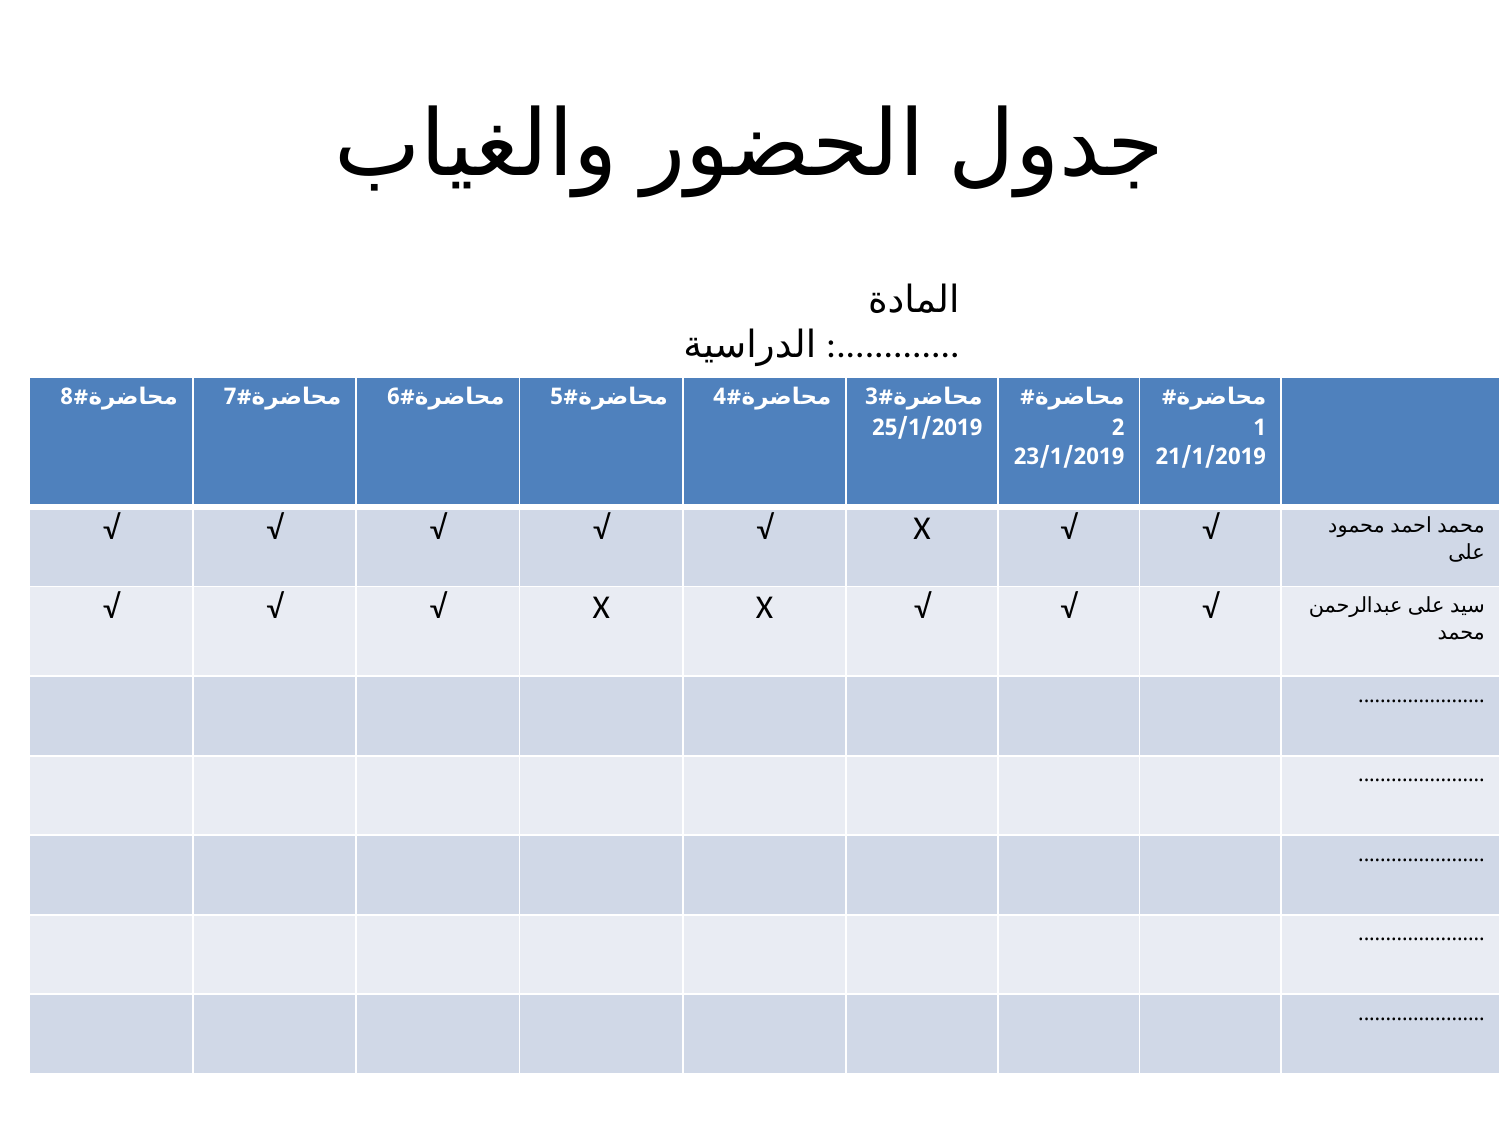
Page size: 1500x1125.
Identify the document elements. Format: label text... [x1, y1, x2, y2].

table_cell [194, 995, 355, 1073]
table_cell [999, 916, 1139, 993]
table_cell [357, 757, 519, 834]
table_cell ....................... [1282, 677, 1499, 755]
table_cell X [520, 587, 682, 675]
table_cell [999, 836, 1139, 914]
table_cell [30, 836, 192, 914]
table_cell [357, 995, 519, 1073]
table_cell [999, 995, 1139, 1073]
table_cell √ [194, 587, 355, 675]
text_box المادة الدراسية :............. [572, 267, 975, 372]
title جدول الحضور والغياب [75, 45, 1425, 233]
table_cell √ [999, 510, 1139, 586]
table_cell [684, 836, 845, 914]
table_cell √ [684, 510, 845, 586]
table_cell √ [357, 587, 519, 675]
table_cell √ [1140, 510, 1280, 586]
table_cell [847, 836, 997, 914]
table_cell [520, 836, 682, 914]
table_cell [194, 836, 355, 914]
table_cell [30, 995, 192, 1073]
table_cell [520, 757, 682, 834]
table_cell [847, 757, 997, 834]
table_cell [847, 916, 997, 993]
table_cell [30, 916, 192, 993]
table_cell [30, 677, 192, 755]
table_header [1282, 378, 1499, 504]
table_cell [520, 916, 682, 993]
table_cell [684, 677, 845, 755]
table_cell √ [1140, 587, 1280, 675]
table_cell [520, 677, 682, 755]
table_header محاضرة#7 [194, 378, 355, 504]
table_cell √ [194, 510, 355, 586]
table_cell X [684, 587, 845, 675]
table_cell [999, 757, 1139, 834]
table_cell محمد احمد محمود على [1282, 510, 1499, 586]
table_cell سيد على عبدالرحمن محمد [1282, 587, 1499, 675]
table_cell X [847, 510, 997, 586]
table_cell [1140, 836, 1280, 914]
table_header محاضرة#8 [30, 378, 192, 504]
table_cell [999, 677, 1139, 755]
table_header محاضرة#4 [684, 378, 845, 504]
table_header محاضرة#2 23/1/2019 [999, 378, 1139, 504]
table_cell √ [30, 587, 192, 675]
table_cell [1140, 995, 1280, 1073]
table_cell √ [999, 587, 1139, 675]
table_cell [520, 995, 682, 1073]
table_cell √ [30, 510, 192, 586]
table_cell [847, 677, 997, 755]
table_header محاضرة#3 25/1/2019 [847, 378, 997, 504]
table_cell [194, 757, 355, 834]
table_cell [684, 916, 845, 993]
table_header محاضرة#6 [357, 378, 519, 504]
table_cell [684, 995, 845, 1073]
table_cell [357, 836, 519, 914]
table_cell √ [520, 510, 682, 586]
table_cell [357, 677, 519, 755]
table_header محاضرة#5 [520, 378, 682, 504]
table_cell ....................... [1282, 757, 1499, 834]
table_cell [1140, 757, 1280, 834]
table_cell [684, 757, 845, 834]
table_header محاضرة#1 21/1/2019 [1140, 378, 1280, 504]
table_cell [1140, 677, 1280, 755]
table_cell ....................... [1282, 995, 1499, 1073]
table_cell [1140, 916, 1280, 993]
table_cell [847, 995, 997, 1073]
table_cell √ [847, 587, 997, 675]
table_cell [30, 757, 192, 834]
table_cell [194, 677, 355, 755]
table_cell [194, 916, 355, 993]
table_cell ....................... [1282, 916, 1499, 993]
table_cell ....................... [1282, 836, 1499, 914]
table_cell √ [357, 510, 519, 586]
table_cell [357, 916, 519, 993]
